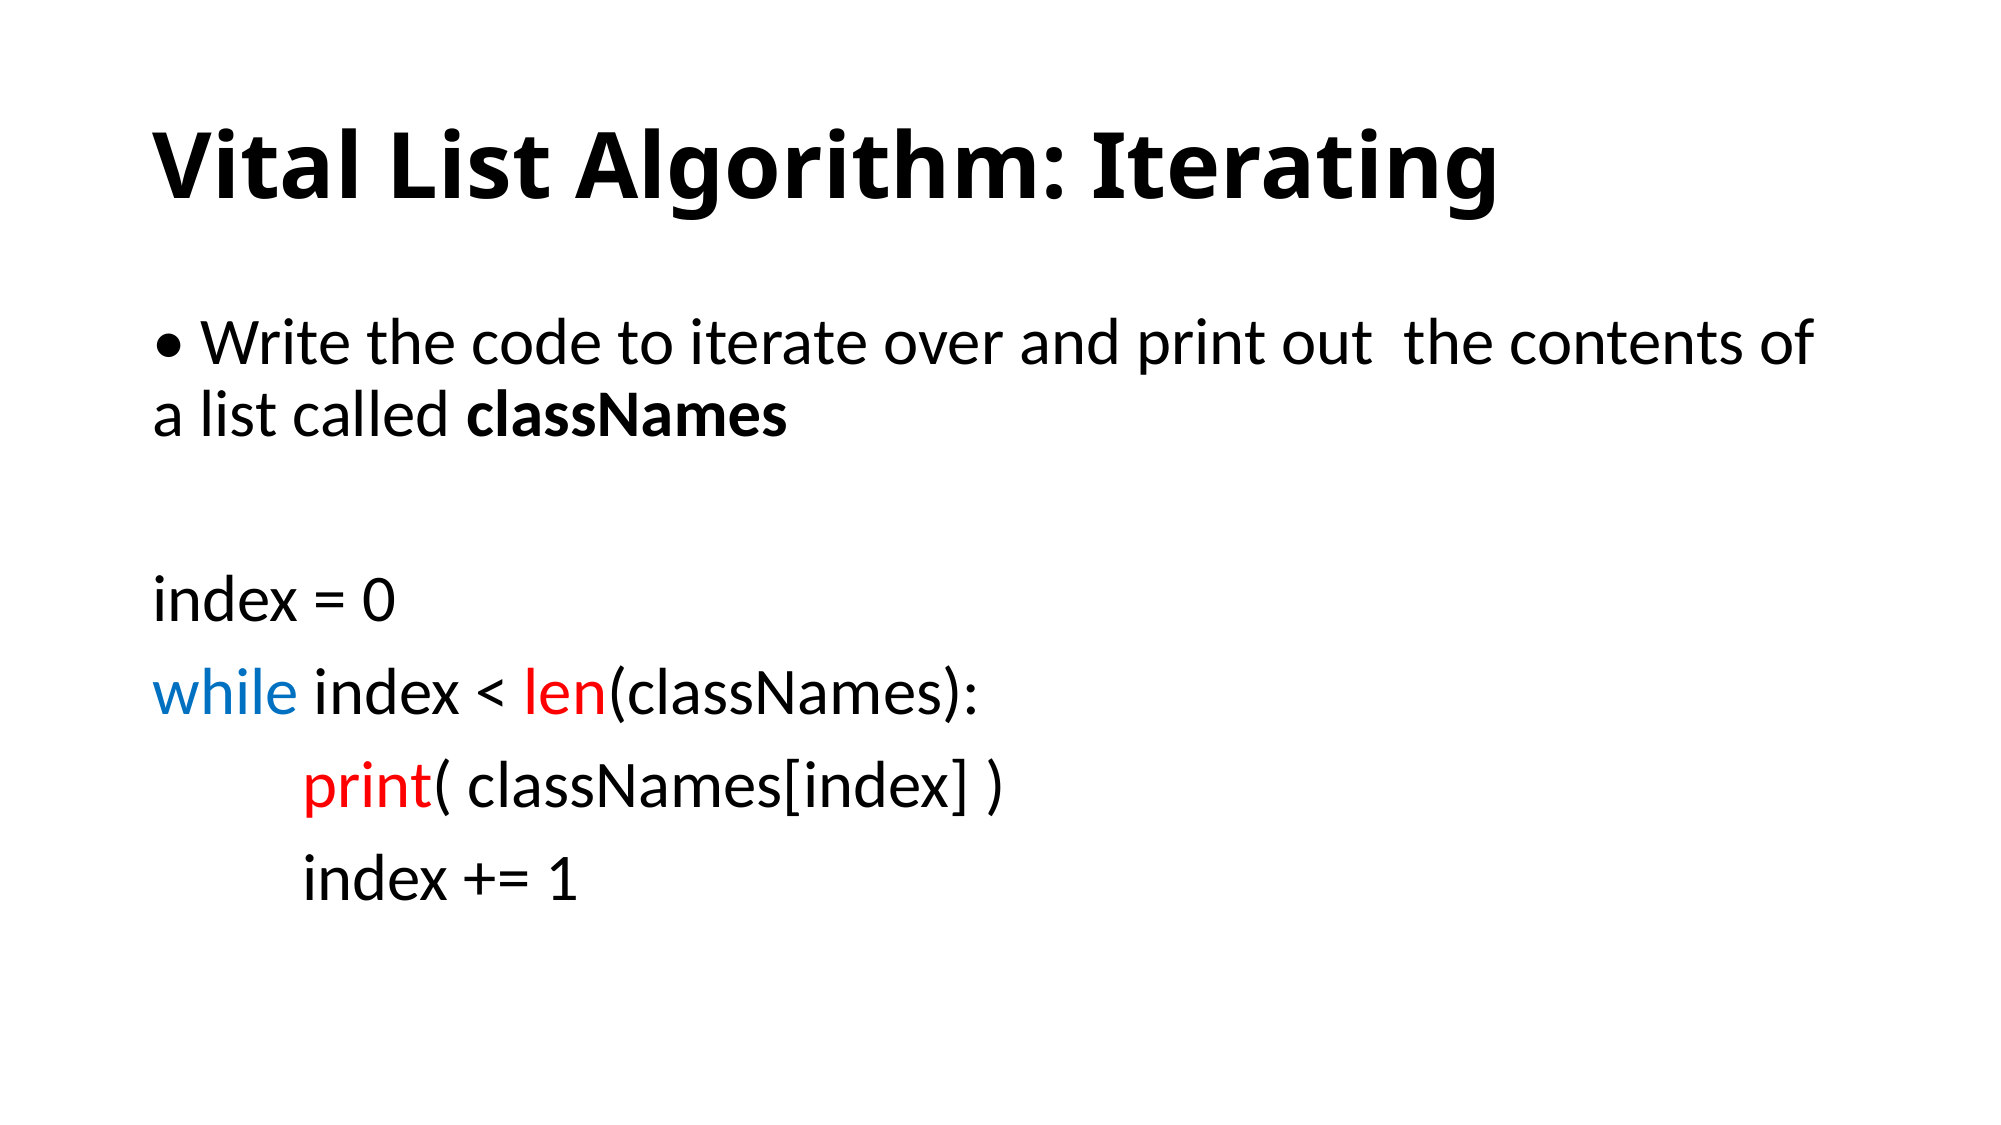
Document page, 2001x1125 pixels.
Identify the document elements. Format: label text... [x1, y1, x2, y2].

list • Write the code to iterate over and print out the contents of a list called classNames index = 0 while index < len(classNames): print( classNames[index] ) index += 1 [137, 299, 1863, 1014]
title Vital List Algorithm: Iterating [137, 59, 1863, 278]
